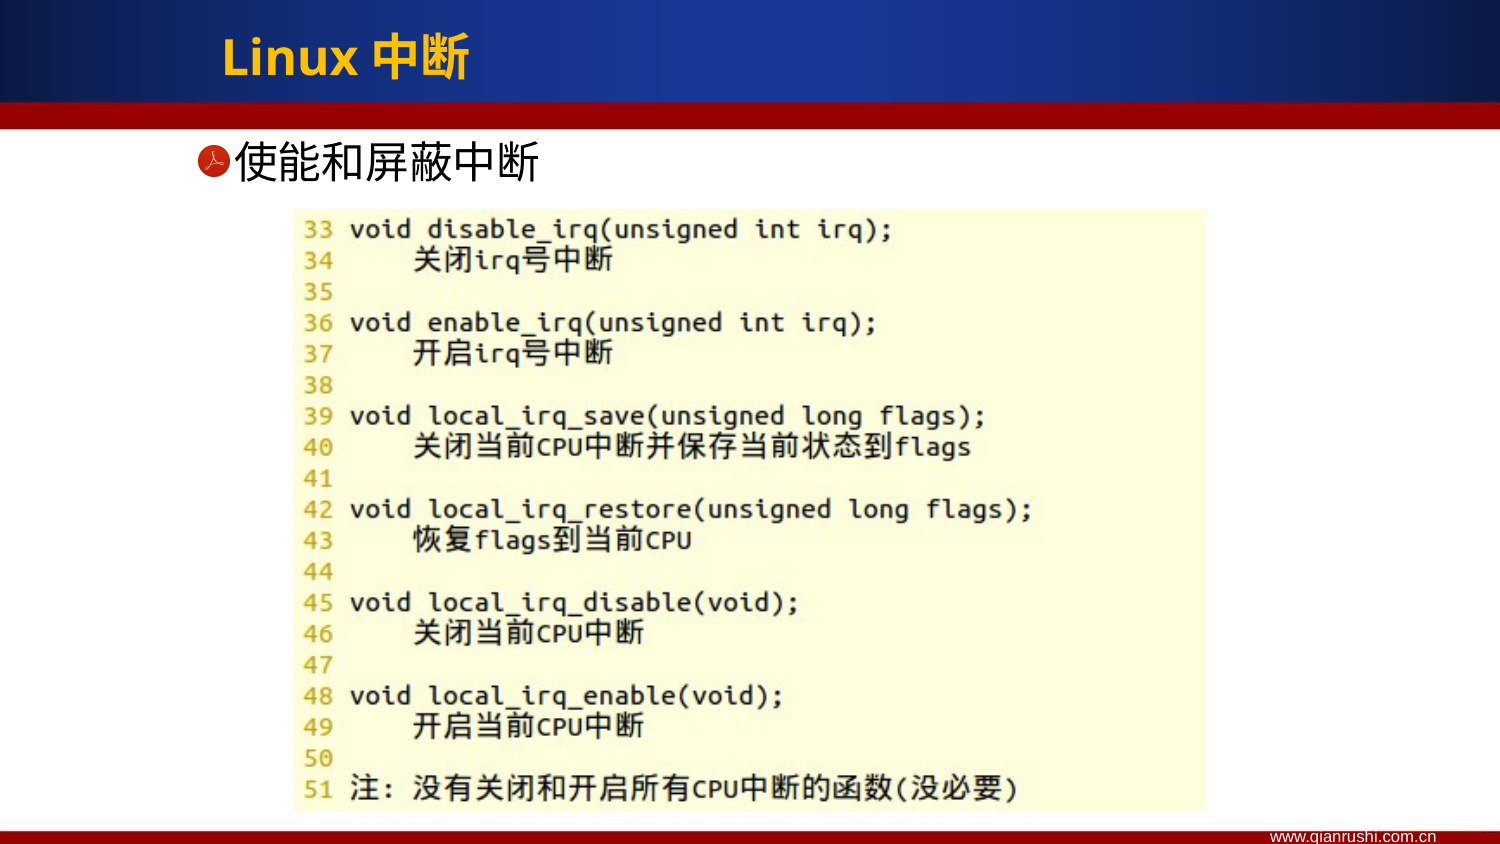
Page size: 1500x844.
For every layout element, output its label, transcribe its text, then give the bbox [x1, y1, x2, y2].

picture [198, 145, 230, 177]
picture [0, 0, 1500, 129]
picture [293, 208, 1207, 813]
text_box Linux中断 [209, 26, 922, 95]
picture [0, 830, 1500, 844]
text_box 使能和屏蔽中断 [187, 129, 1313, 747]
